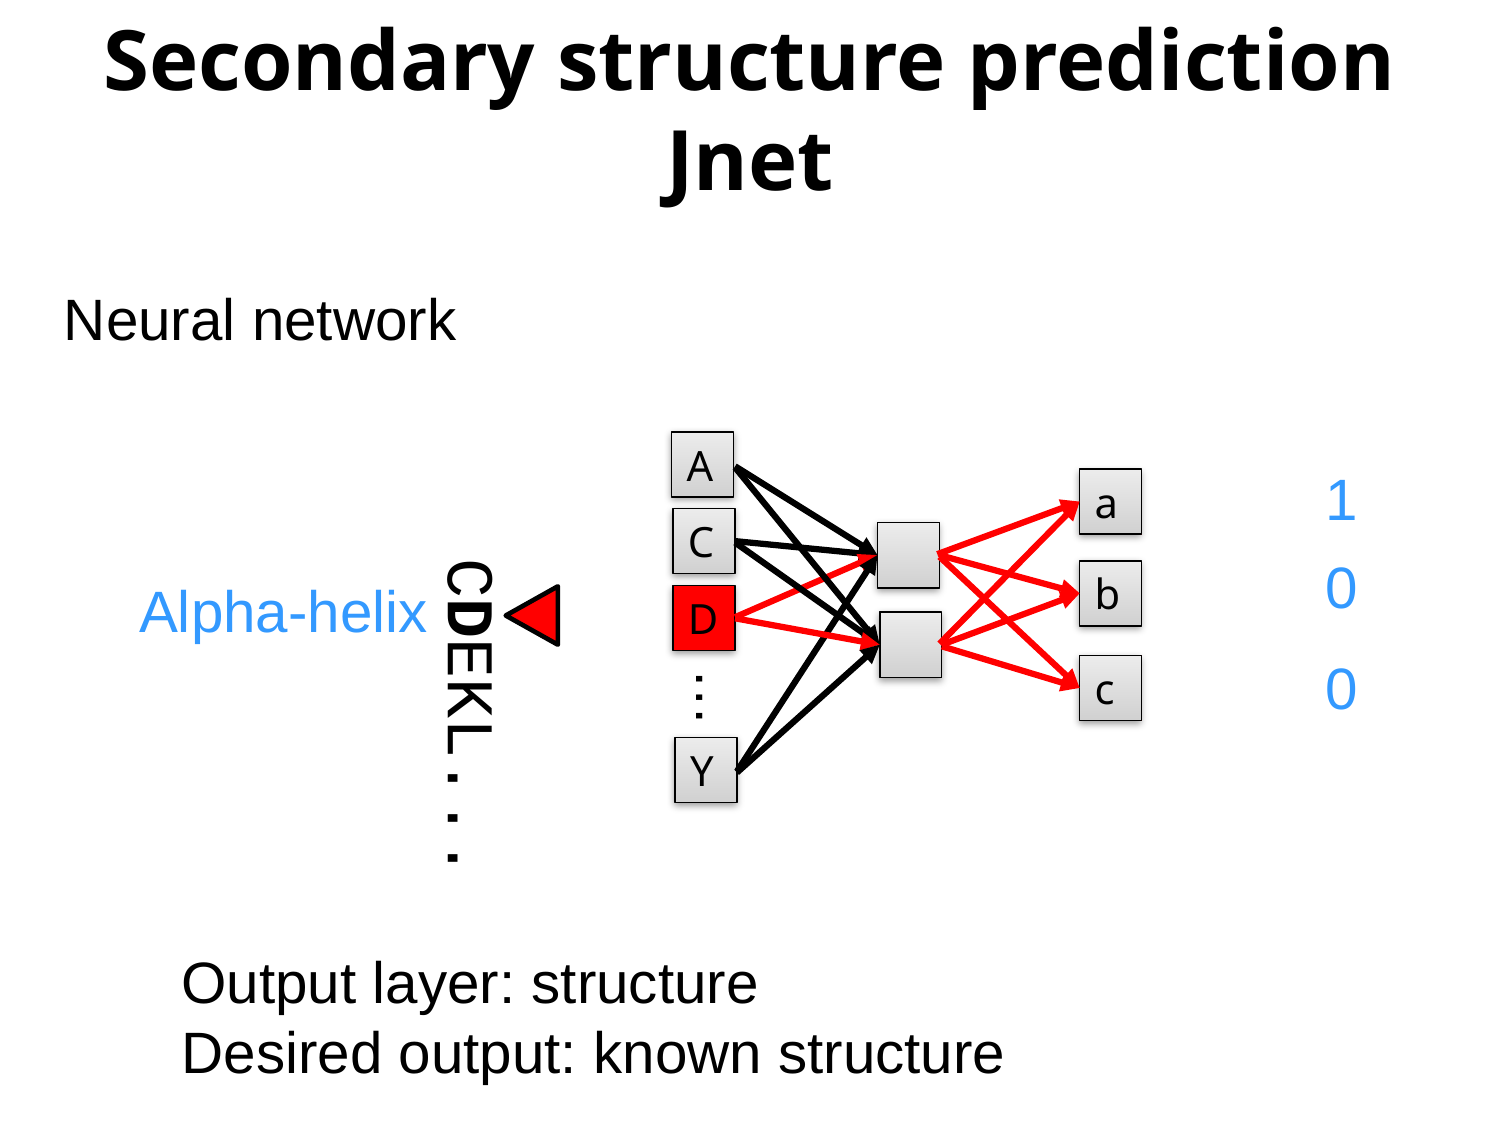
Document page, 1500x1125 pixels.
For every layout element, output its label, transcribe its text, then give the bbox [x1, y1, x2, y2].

text_box Jnet [0, 99, 1500, 215]
text_box Alpha-helix [124, 566, 444, 652]
text_box Neural network [49, 275, 472, 360]
text_box b [1085, 560, 1142, 627]
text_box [734, 467, 880, 617]
text_box c [1079, 655, 1142, 721]
text_box [885, 522, 933, 589]
text_box Y [674, 737, 738, 803]
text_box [734, 618, 880, 645]
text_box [939, 556, 1080, 689]
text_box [736, 644, 880, 773]
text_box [1309, 454, 1374, 730]
text_box … [677, 653, 730, 735]
text_box a [1079, 468, 1142, 535]
text_box C [672, 508, 728, 574]
text_box Secondary structure prediction [0, 0, 1500, 99]
text_box Output layer: structure Desired output: known structure [166, 937, 1022, 1093]
text_box D [672, 585, 729, 651]
text_box [884, 611, 934, 678]
text_box CDEKL... [427, 543, 522, 894]
text_box A [671, 431, 734, 498]
text_box [505, 586, 558, 645]
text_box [937, 501, 1080, 555]
